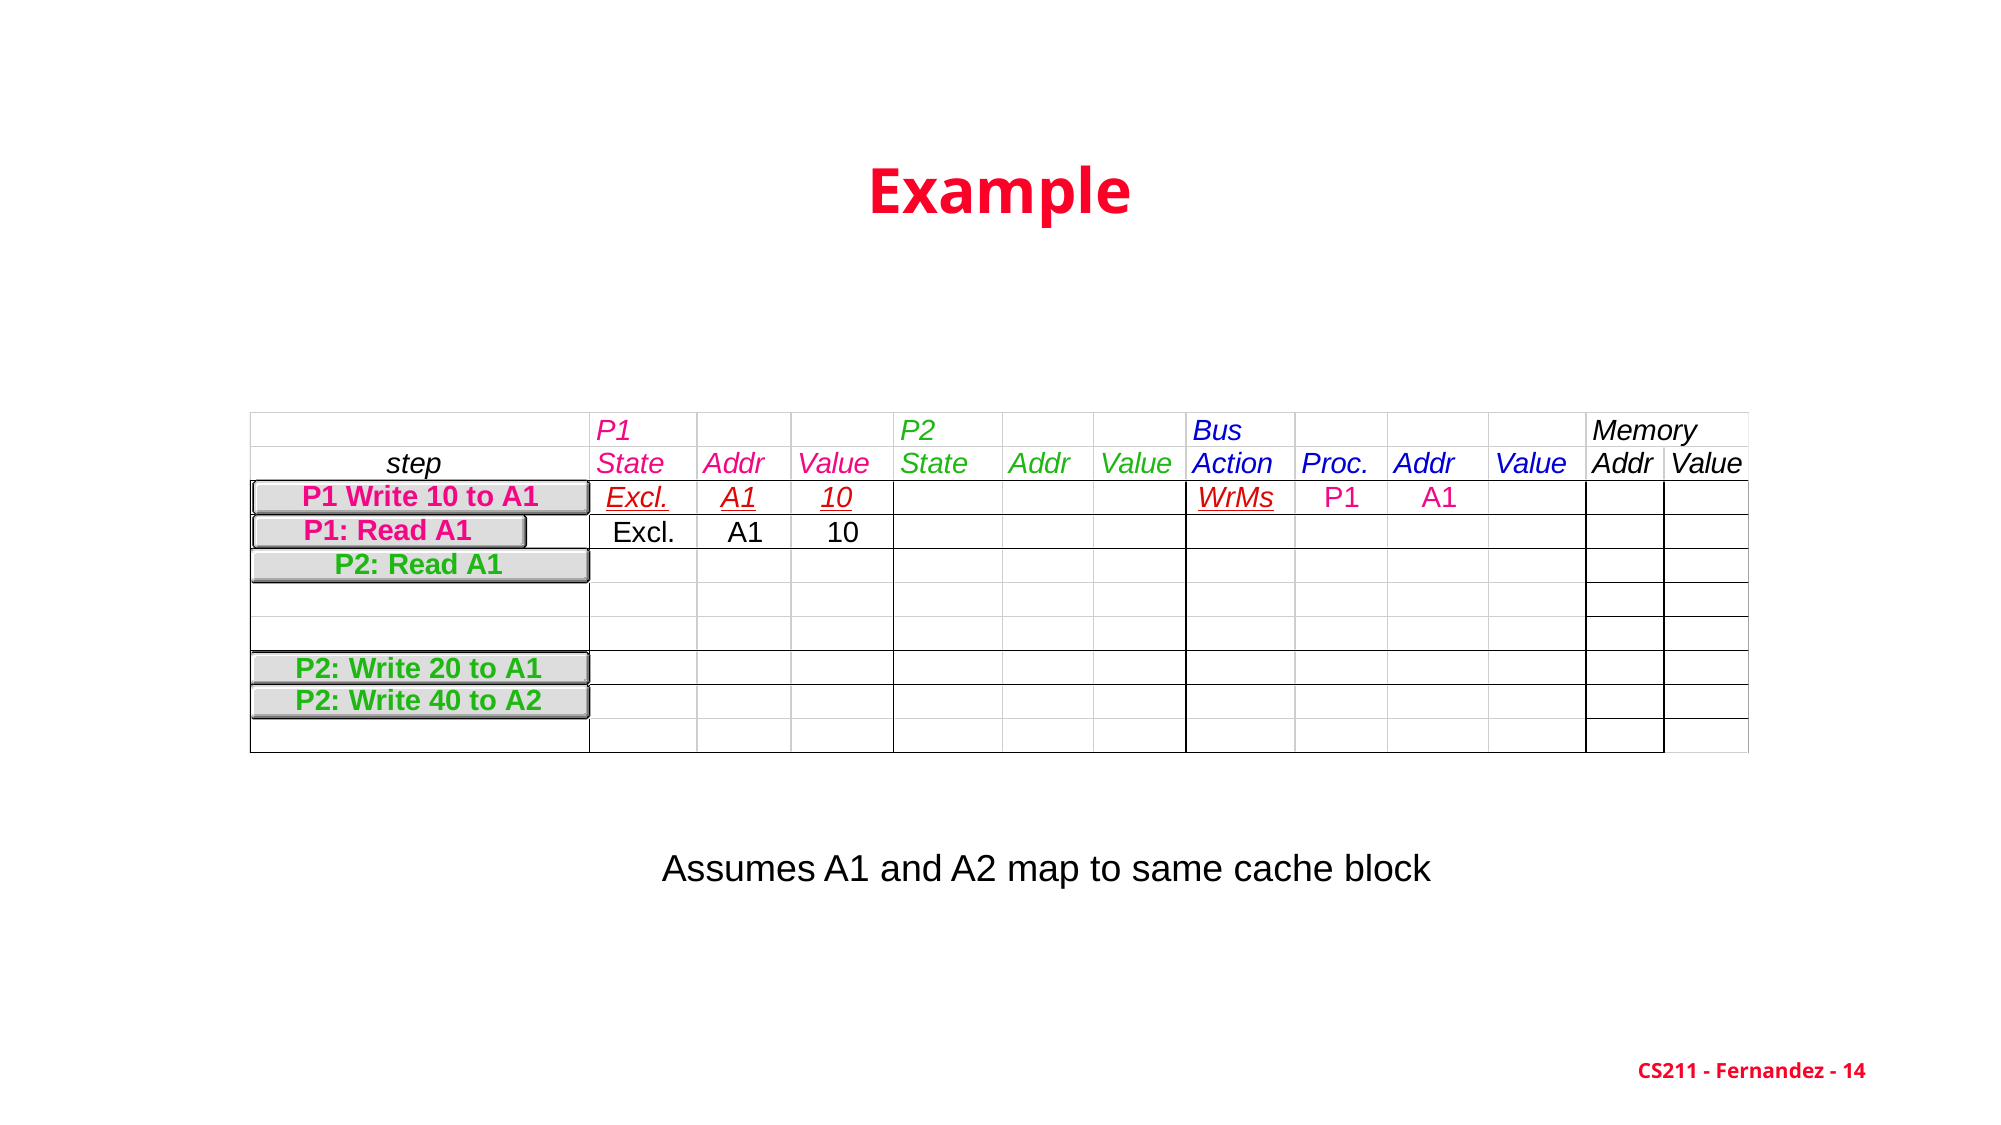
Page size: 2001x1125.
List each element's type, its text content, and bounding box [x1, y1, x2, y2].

text_box Assumes A1 and A2 map to same cache block [647, 836, 1447, 897]
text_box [249, 412, 1751, 755]
title Example [216, 99, 1784, 288]
